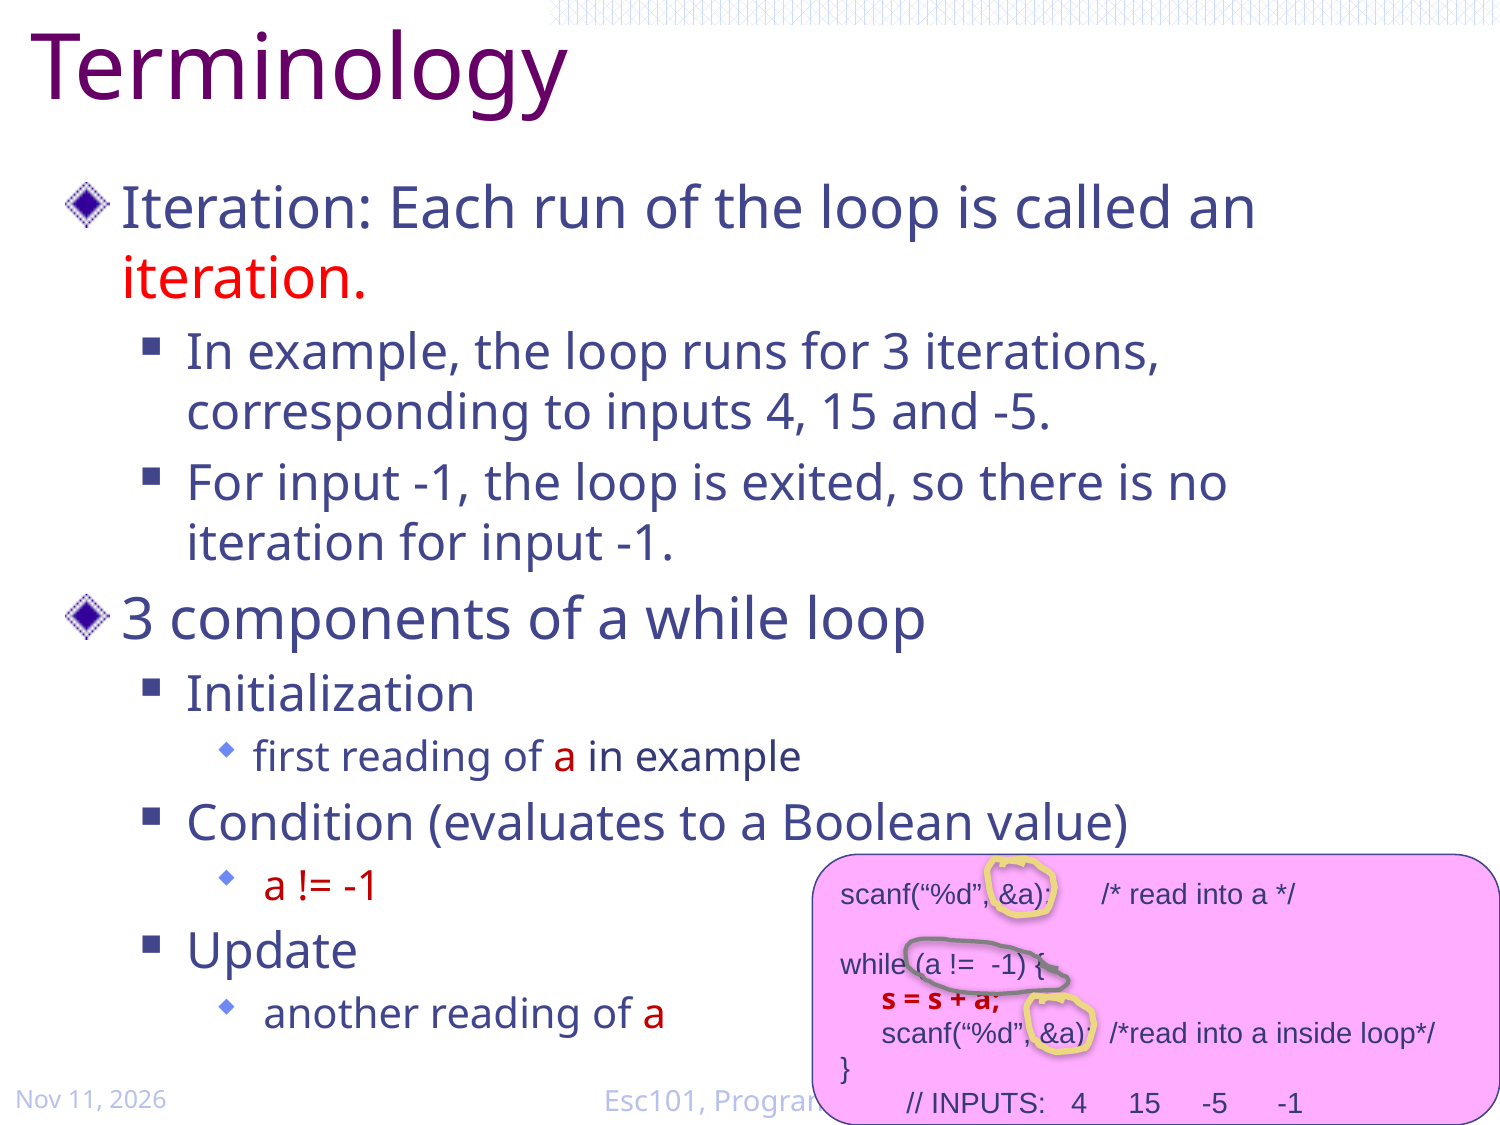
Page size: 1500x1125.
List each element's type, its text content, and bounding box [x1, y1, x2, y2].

text_box scanf(“%d”, &a); /* read into a */ while (a != -1) { s = s + a; scanf(“%d”, &a); /*read into a inside loop*/ } // INPUTS: 4 15 -5 -1 [812, 854, 1500, 1125]
footer Esc101, Programming [483, 1049, 848, 1125]
text_box [903, 936, 1071, 997]
slide_number Jan-15 [0, 1049, 313, 1125]
picture [65, 182, 110, 228]
text_box [1023, 992, 1098, 1056]
list Iteration: Each run of the loop is called an iteration. In example, the loop runs for 3 iterations, corresponding to inputs 4, 15 and -5. For input -1, the loop is exited, so there is no iteration for input -1. 3 components of a while loop Initialization first reading of a in example Condition (evaluates to a Boolean value) a != -1 Update another reading of a [49, 162, 1451, 1088]
picture [65, 594, 110, 640]
text_box [983, 855, 1058, 919]
title Terminology [14, 0, 1451, 126]
slide_number 11 [1464, 1089, 1500, 1125]
